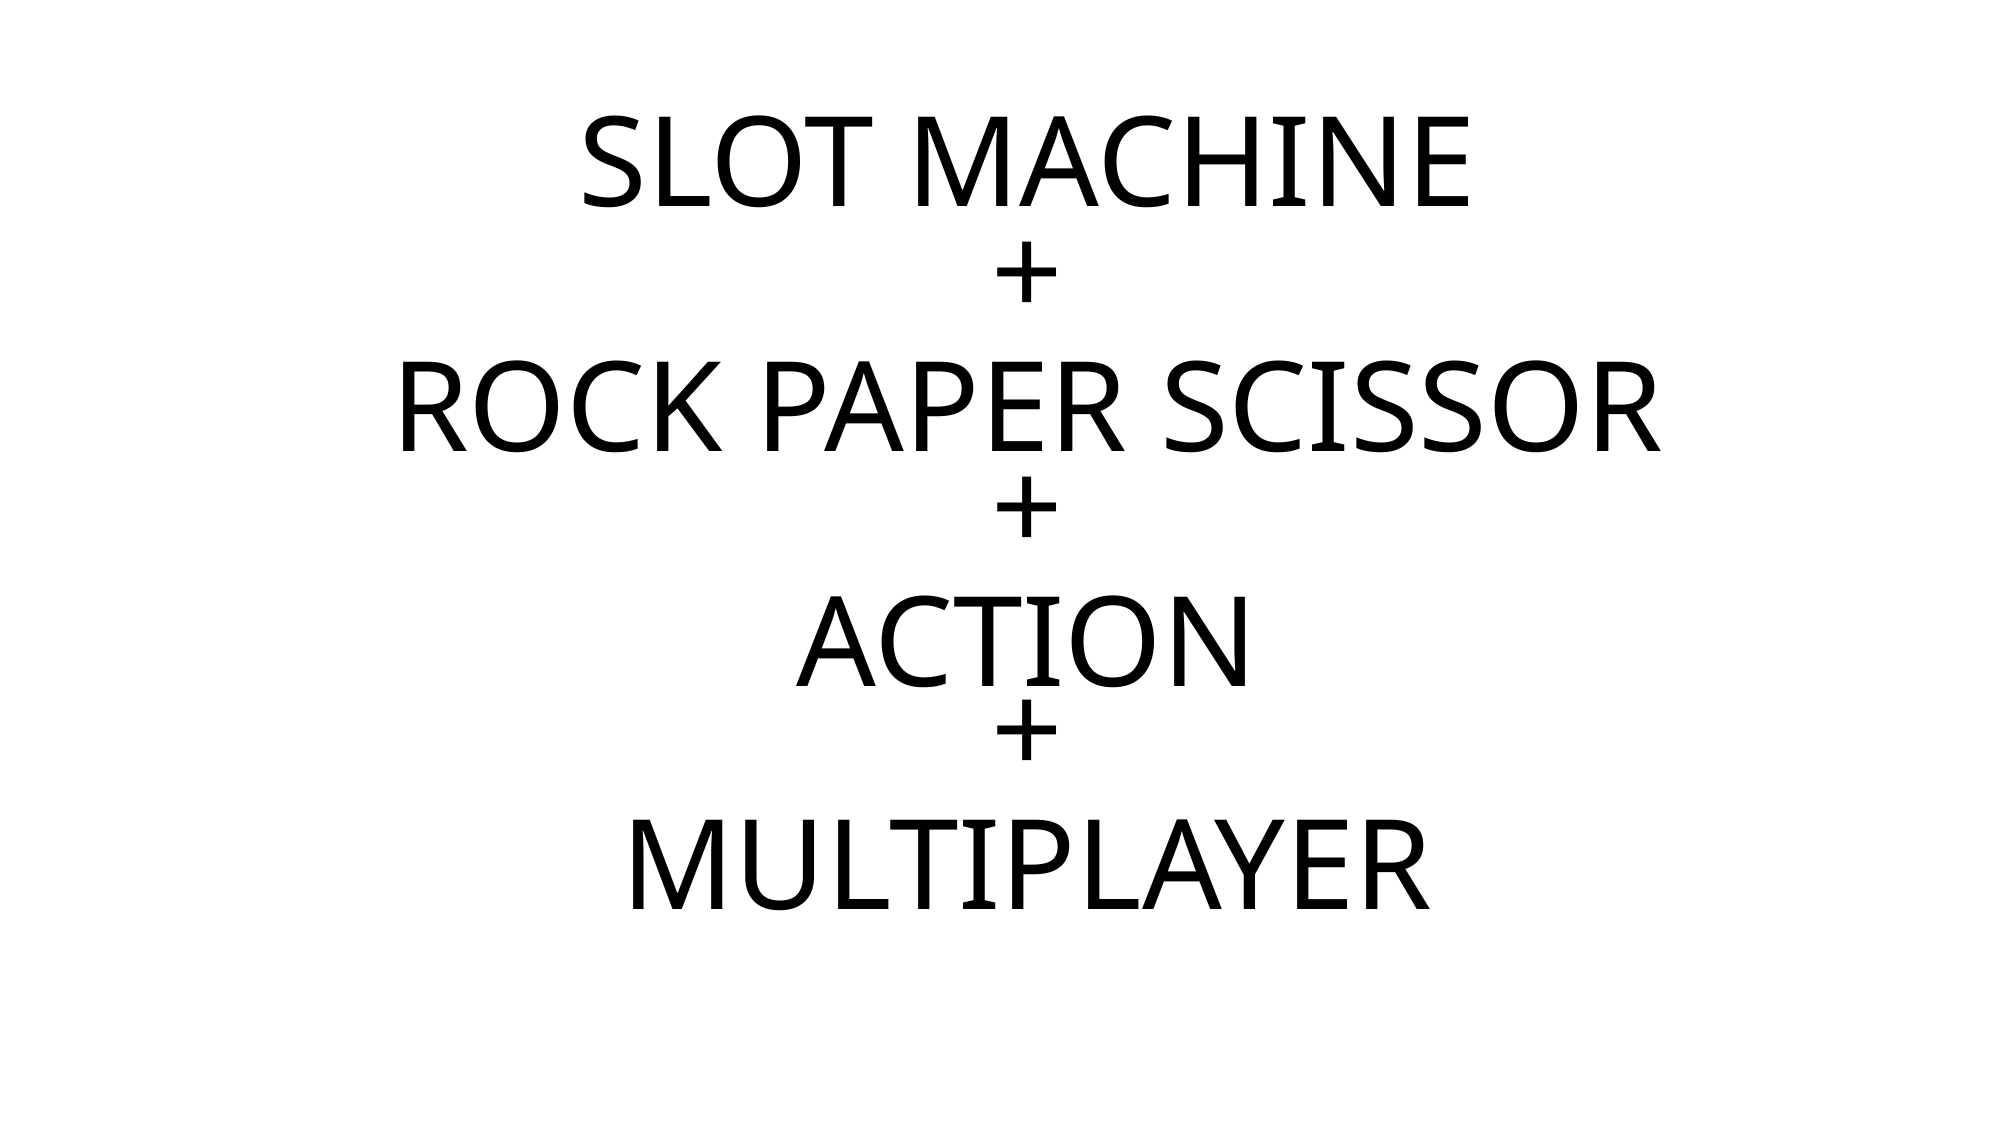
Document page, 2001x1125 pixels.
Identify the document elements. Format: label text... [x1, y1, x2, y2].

text_box + MULTIPLAYER [277, 650, 1778, 944]
text_box + ACTION [277, 427, 1778, 650]
title SLOT MACHINE [277, 27, 1778, 192]
text_box + ROCK PAPER SCISSOR [277, 192, 1778, 427]
